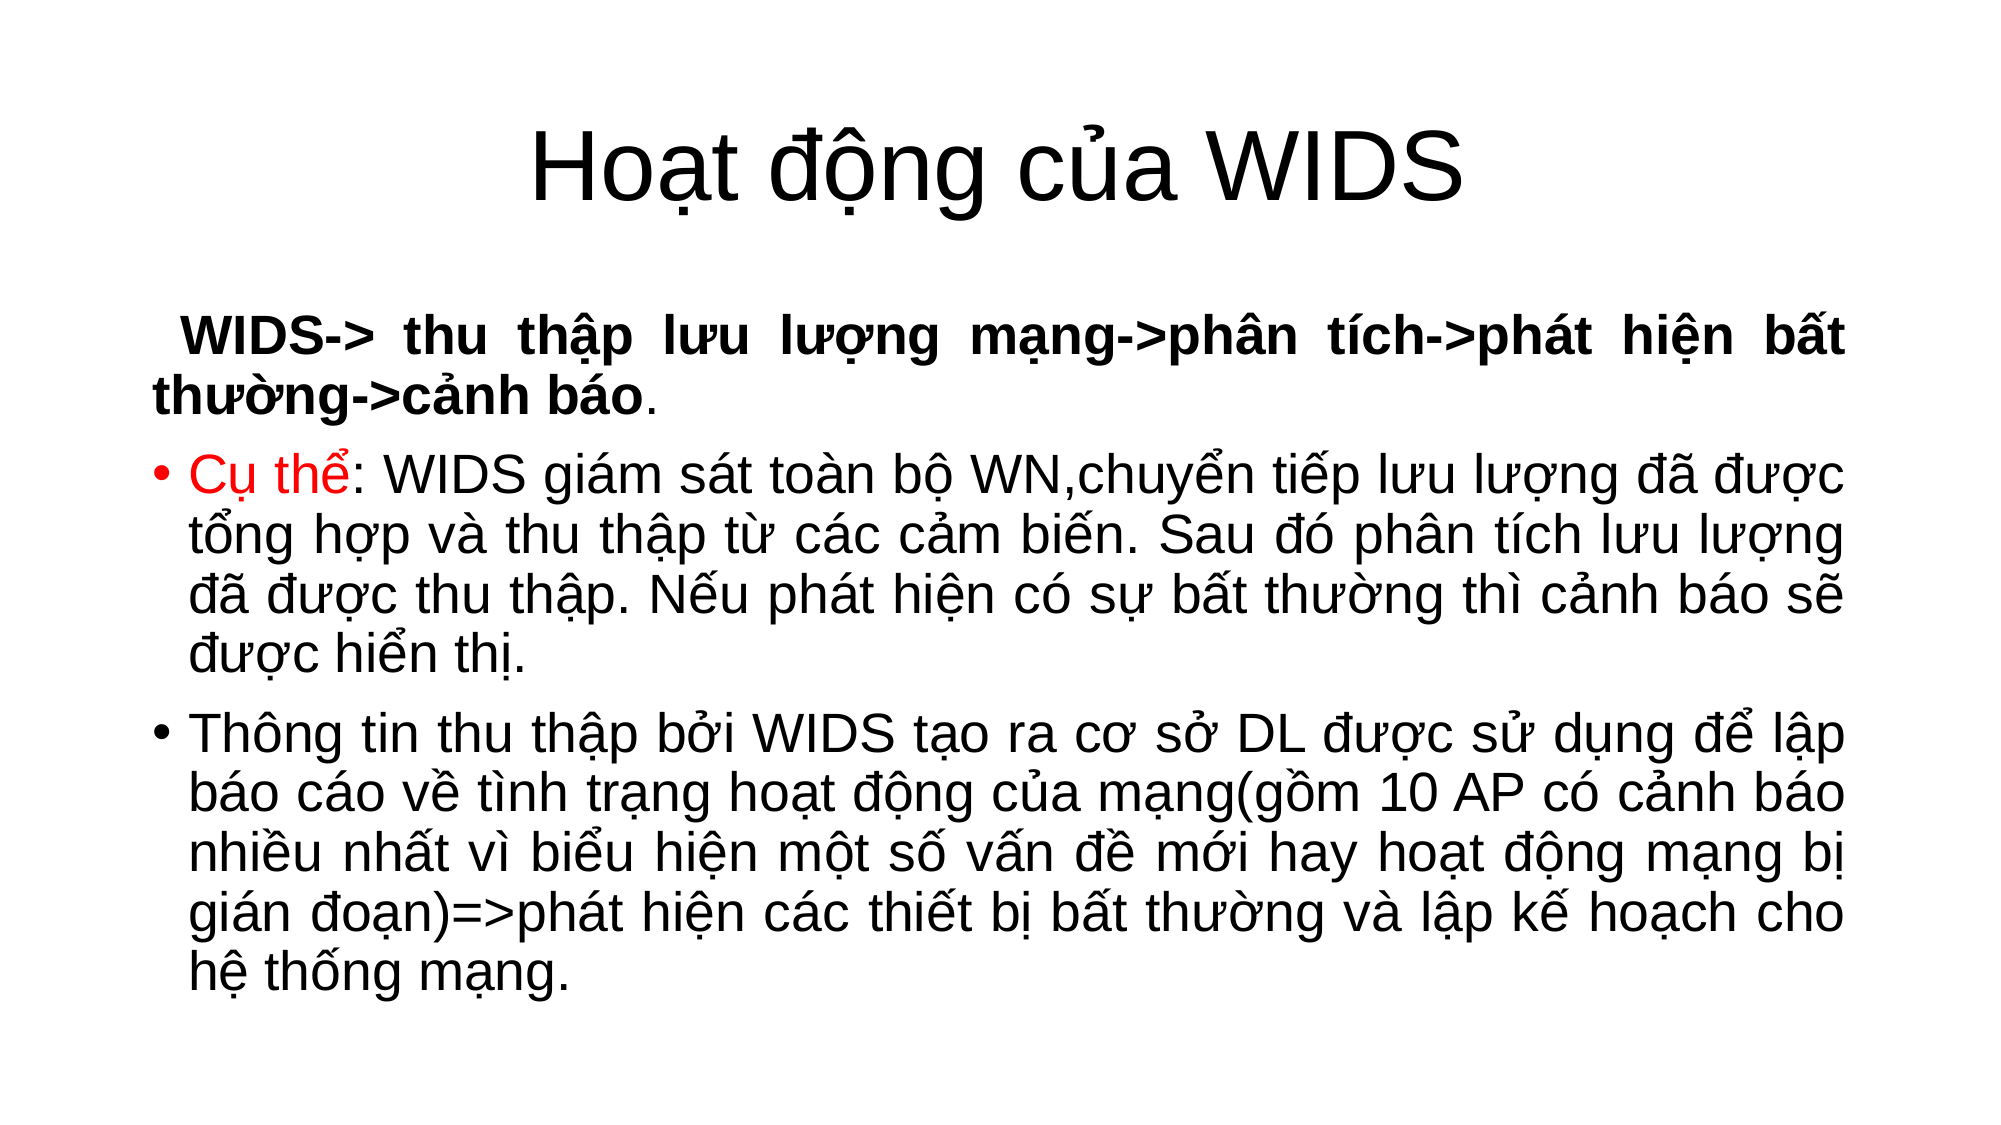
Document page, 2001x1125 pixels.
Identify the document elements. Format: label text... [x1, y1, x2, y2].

title Hoạt động của WIDS [137, 59, 1863, 278]
list WIDS-> thu thập lưu lượng mạng->phân tích->phát hiện bất thường->cảnh báo. Cụ thể: WIDS giám sát toàn bộ WN,chuyển tiếp lưu lượng đã được tổng hợp và thu thập từ các cảm biến. Sau đó phân tích lưu lượng đã được thu thập. Nếu phát hiện có sự bất thường thì cảnh báo sẽ được hiển thị. Thông tin thu thập bởi WIDS tạo ra cơ sở DL được sử dụng để lập báo cáo về tình trạng hoạt động của mạng(gồm 10 AP có cảnh báo nhiều nhất vì biểu hiện một số vấn đề mới hay hoạt động mạng bị gián đoạn)=>phát hiện các thiết bị bất thường và lập kế hoạch cho hệ thống mạng. [137, 299, 1863, 1014]
